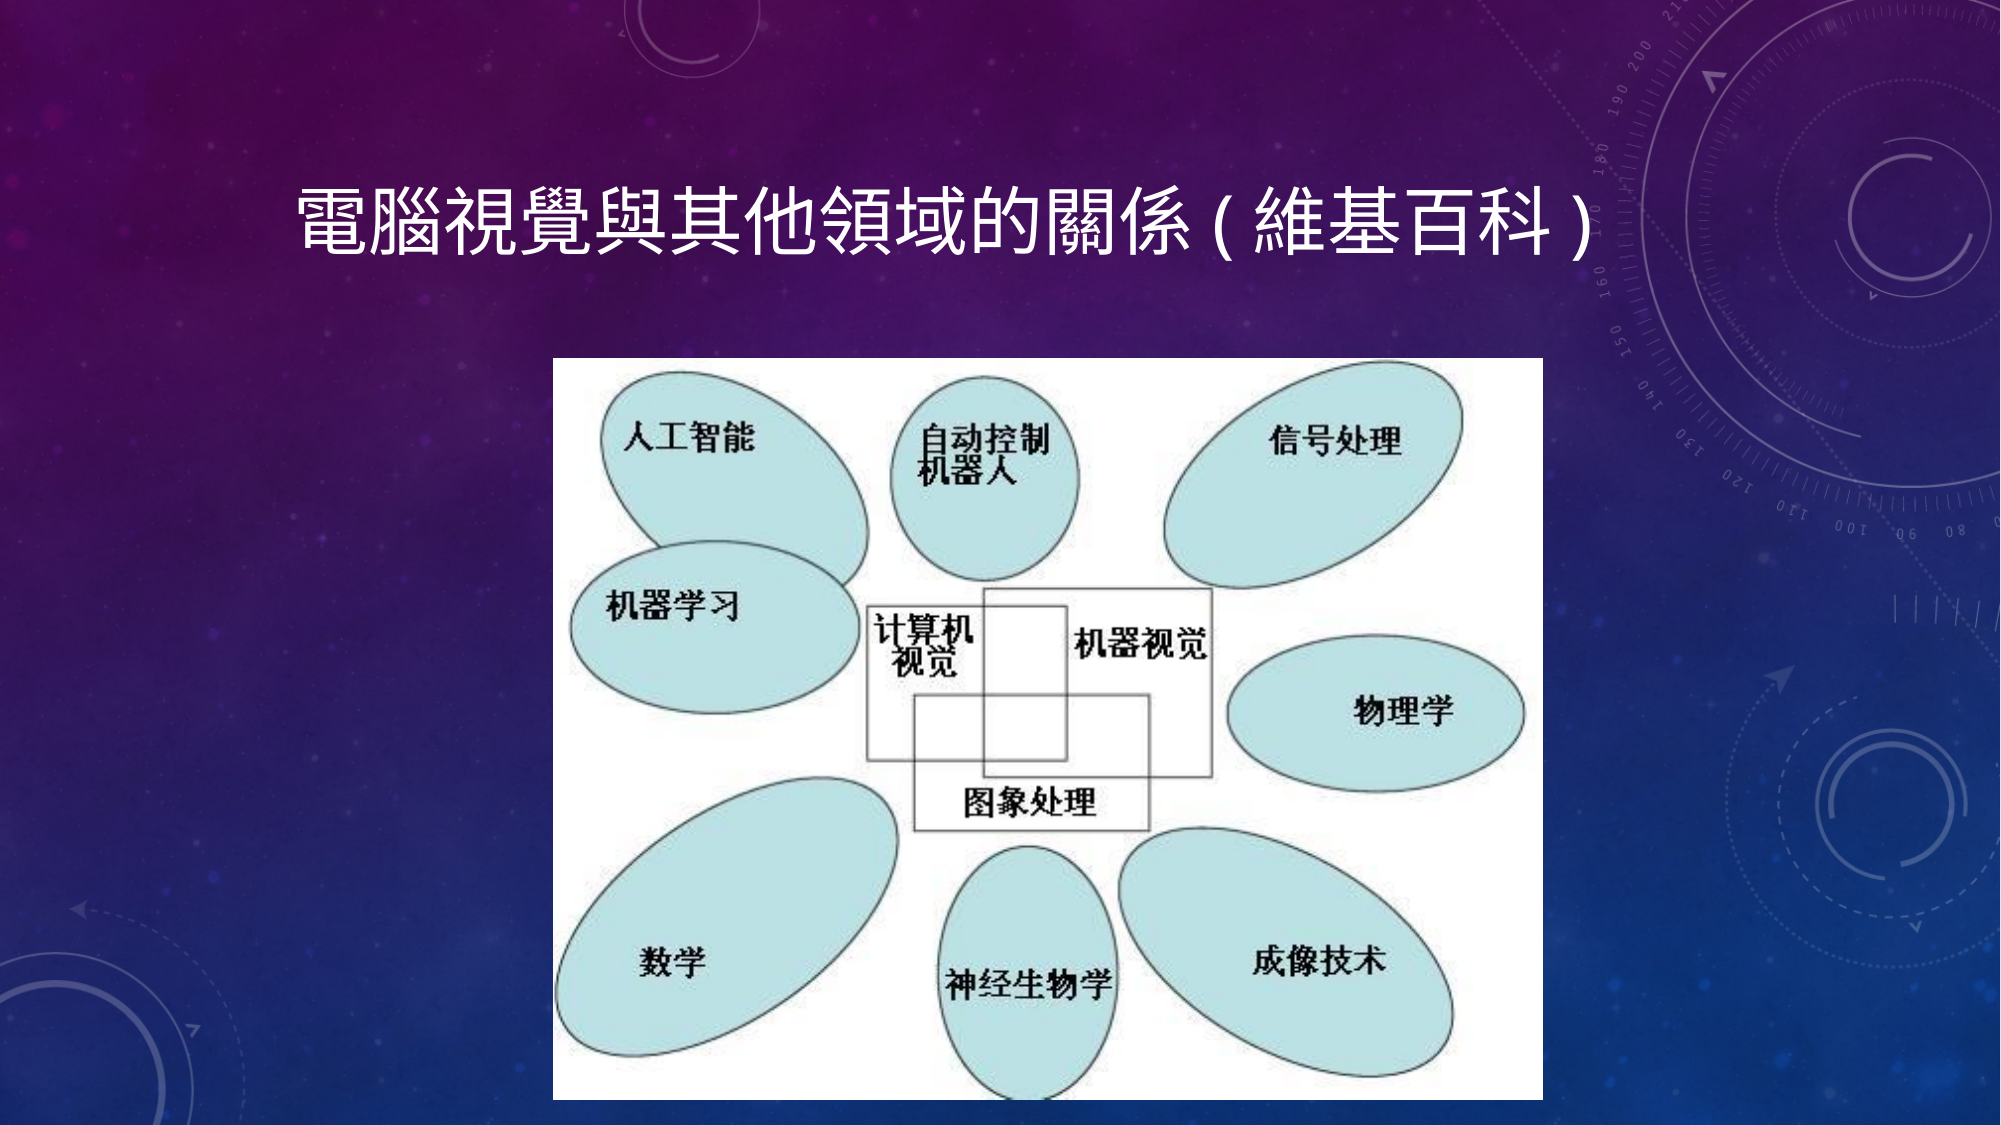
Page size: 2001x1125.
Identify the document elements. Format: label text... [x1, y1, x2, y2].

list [553, 358, 1543, 1100]
title 電腦視覺與其他領域的關係(維基百科) [112, 99, 1775, 339]
picture [0, 0, 2001, 1125]
